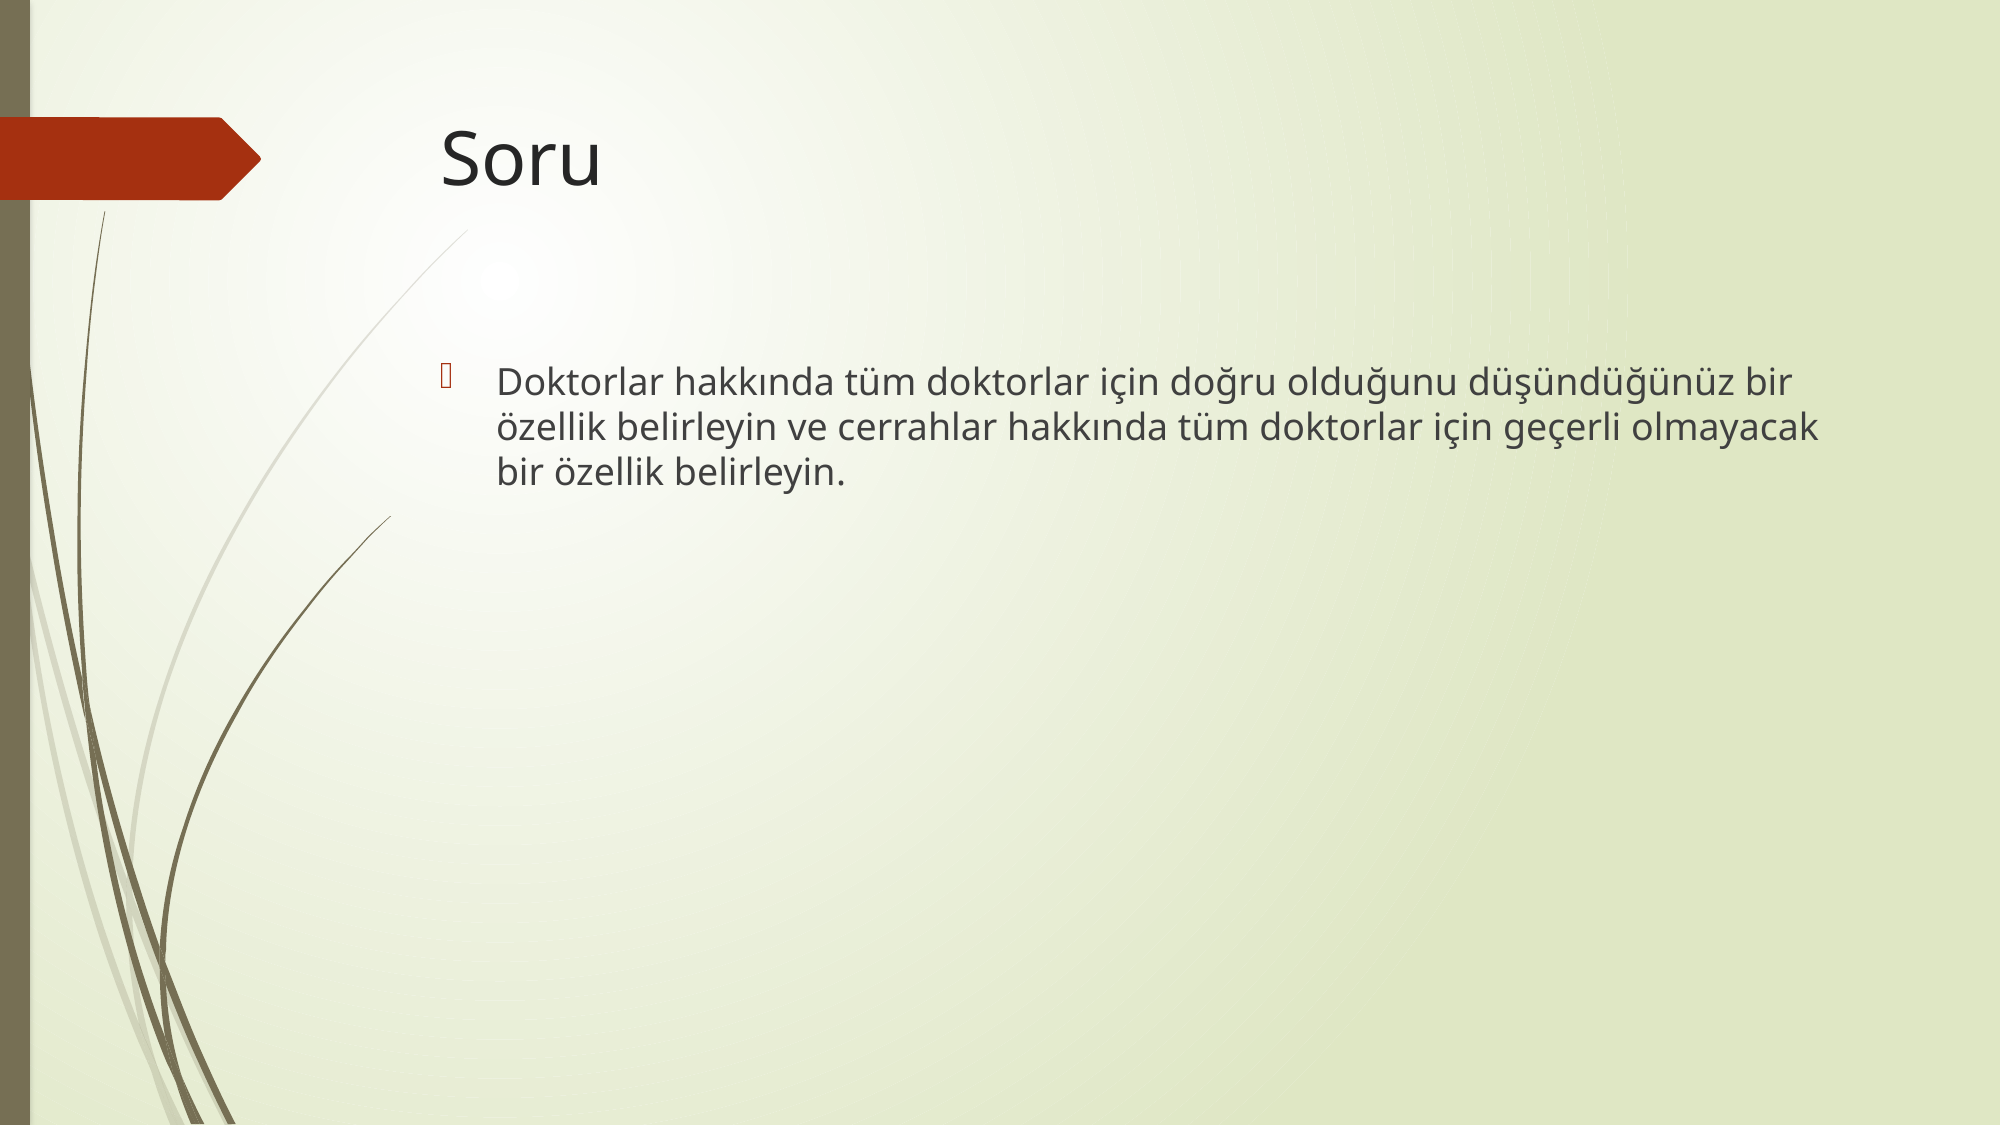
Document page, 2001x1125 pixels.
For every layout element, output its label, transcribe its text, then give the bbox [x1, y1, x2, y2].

title Soru [425, 102, 1888, 313]
list Doktorlar hakkında tüm doktorlar için doğru olduğunu düşündüğünüz bir özellik belirleyin ve cerrahlar hakkında tüm doktorlar için geçerli olmayacak bir özellik belirleyin. [424, 350, 1888, 970]
